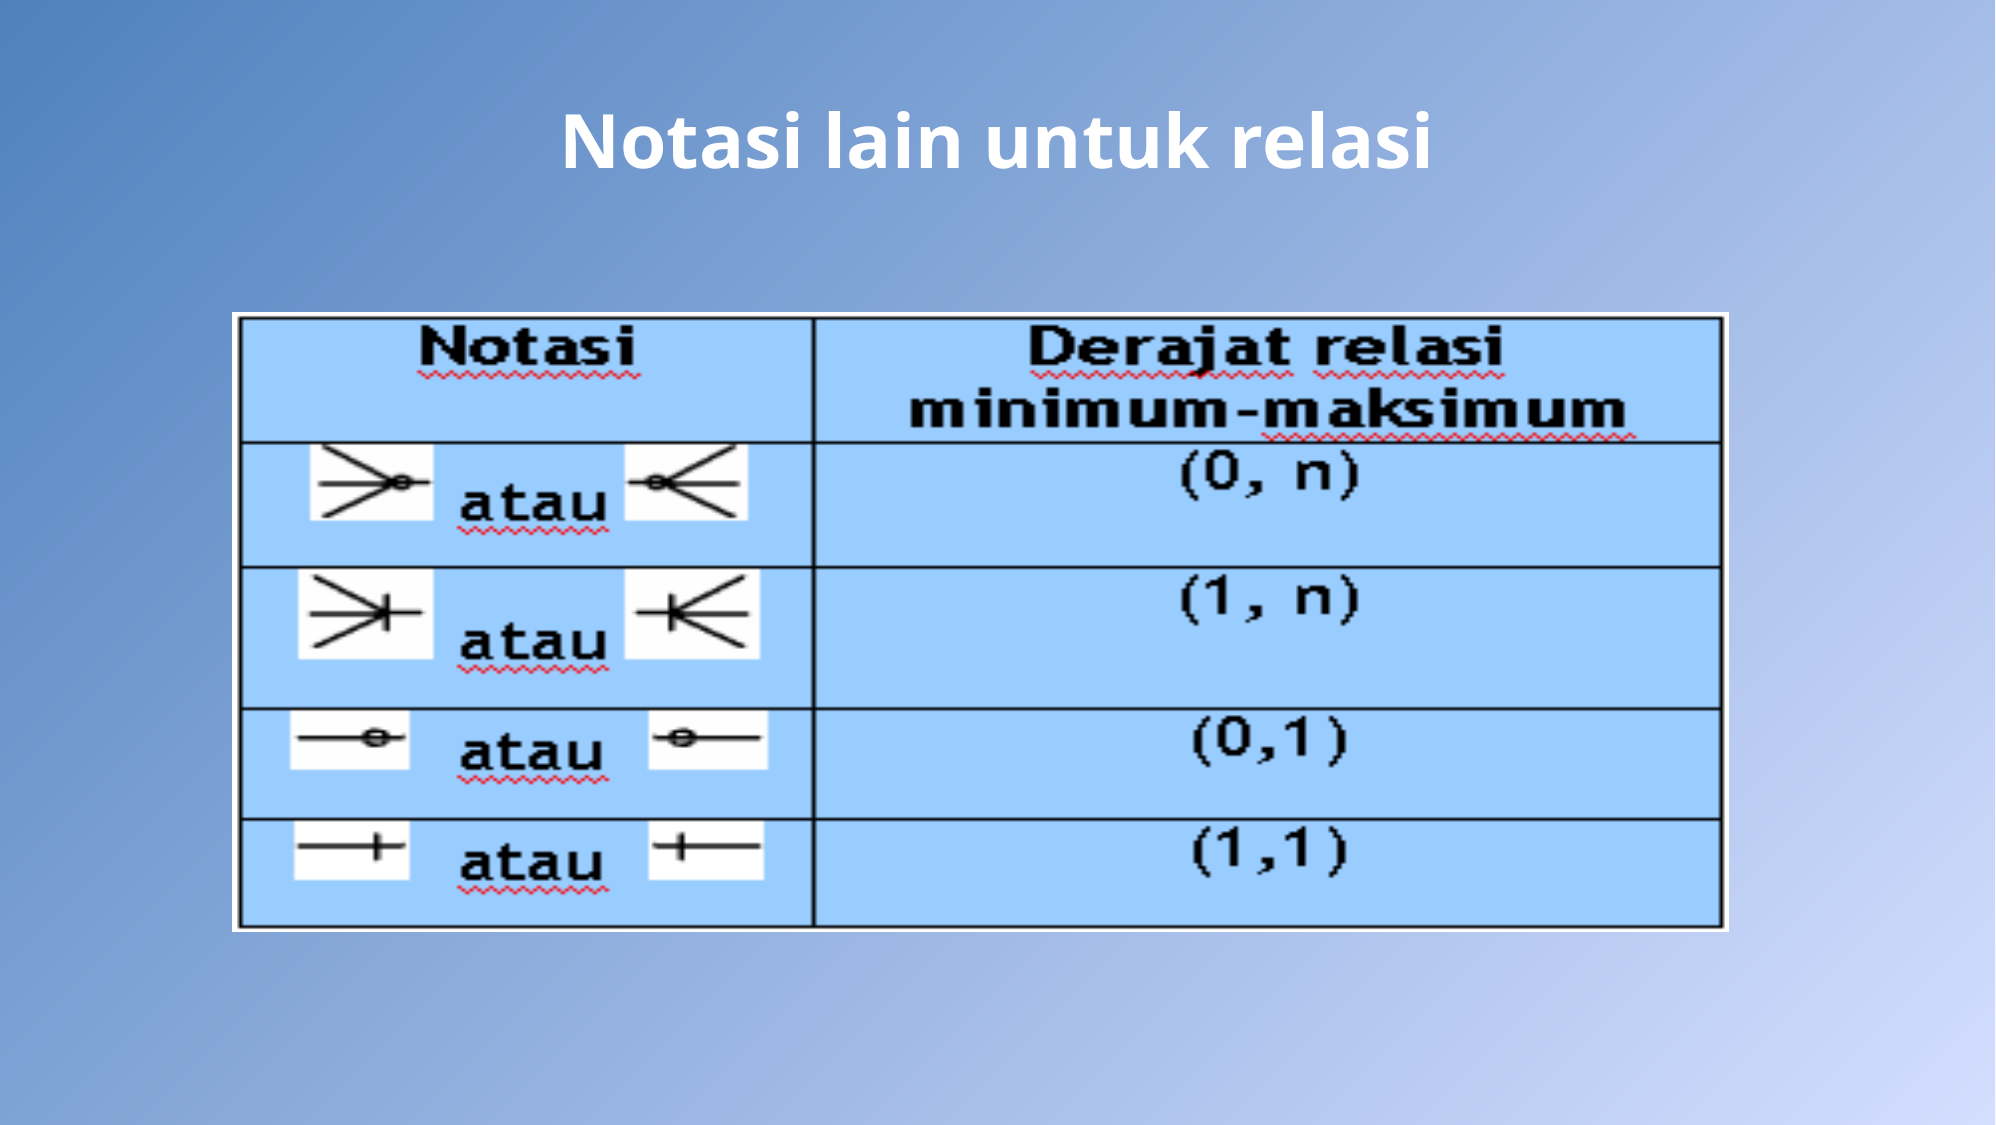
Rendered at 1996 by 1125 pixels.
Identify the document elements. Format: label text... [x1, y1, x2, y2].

title Notasi lain untuk relasi [99, 45, 1896, 233]
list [232, 312, 1730, 932]
